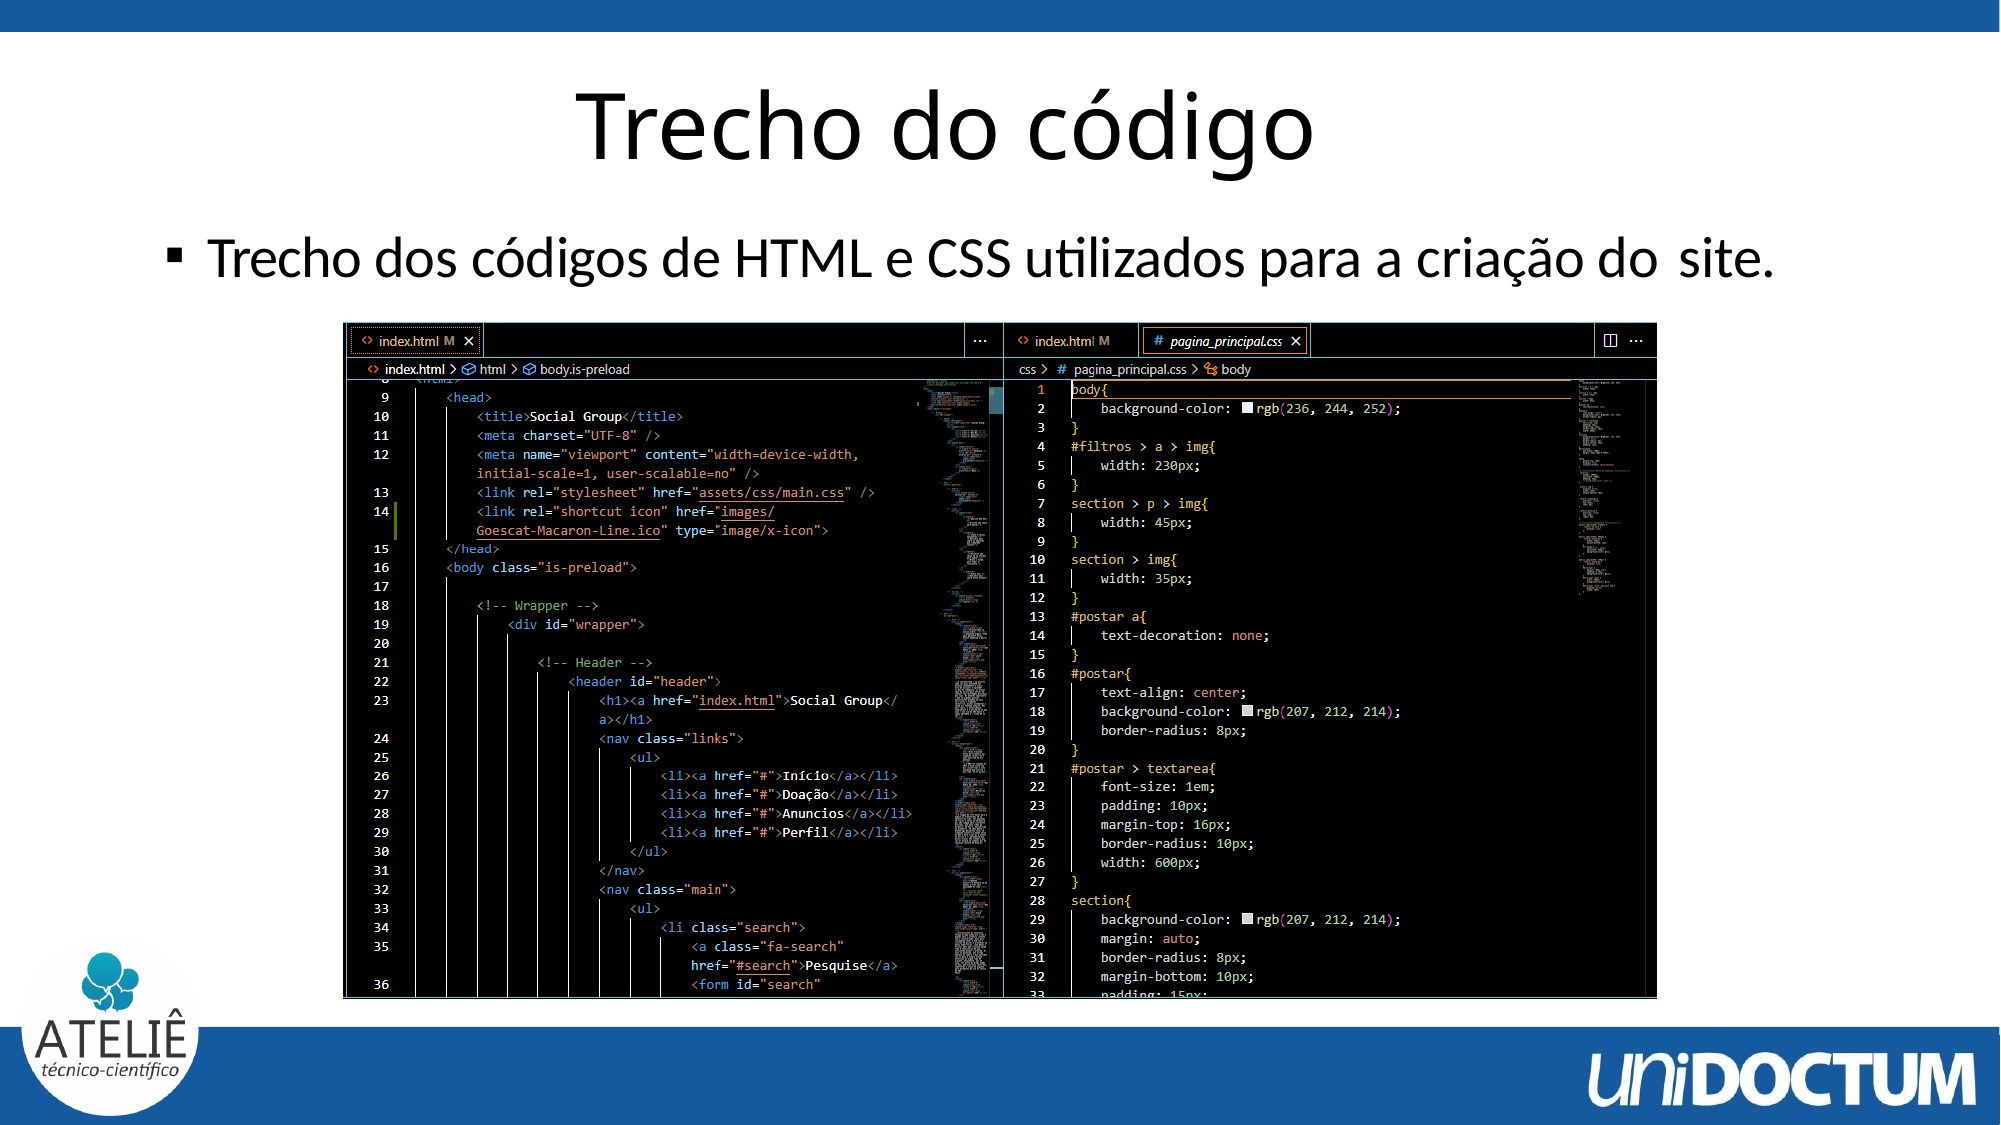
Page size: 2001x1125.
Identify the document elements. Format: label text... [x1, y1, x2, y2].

picture [1564, 1035, 2000, 1124]
title Trecho do código [550, 65, 1450, 216]
picture [343, 322, 1657, 999]
picture [21, 938, 199, 1116]
text_box Trecho dos códigos de HTML e CSS utilizados para a criação do site. [162, 216, 1791, 289]
